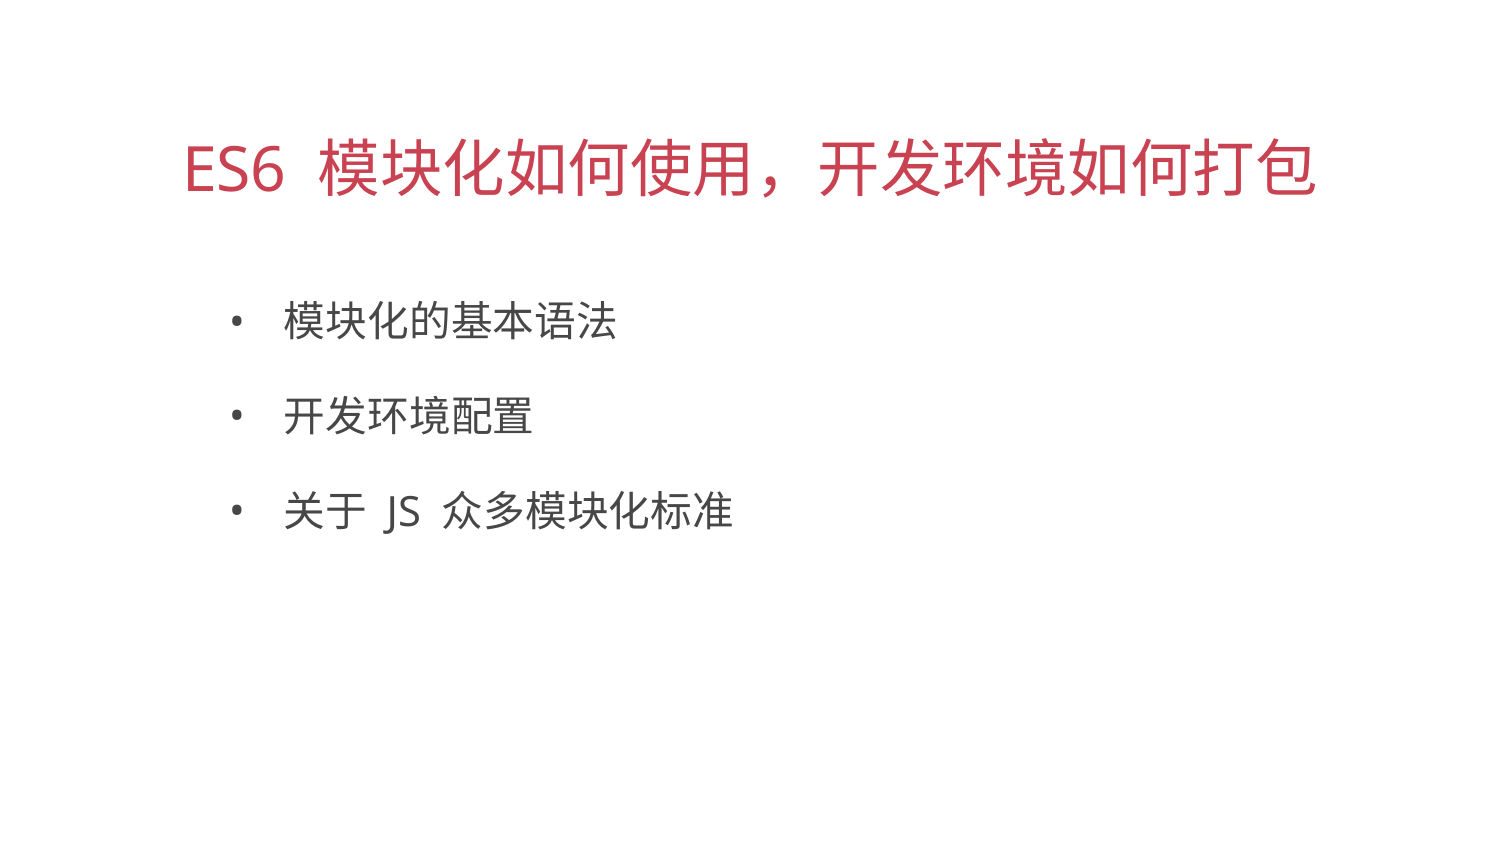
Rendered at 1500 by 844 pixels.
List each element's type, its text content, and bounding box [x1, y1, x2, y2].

text_box 关于 JS 众多模块化标准 [229, 484, 1185, 535]
text_box 开发环境配置 [229, 389, 1185, 440]
text_box ES6 模块化如何使用，开发环境如何打包 [174, 121, 1326, 212]
text_box 模块化的基本语法 [229, 294, 1063, 345]
